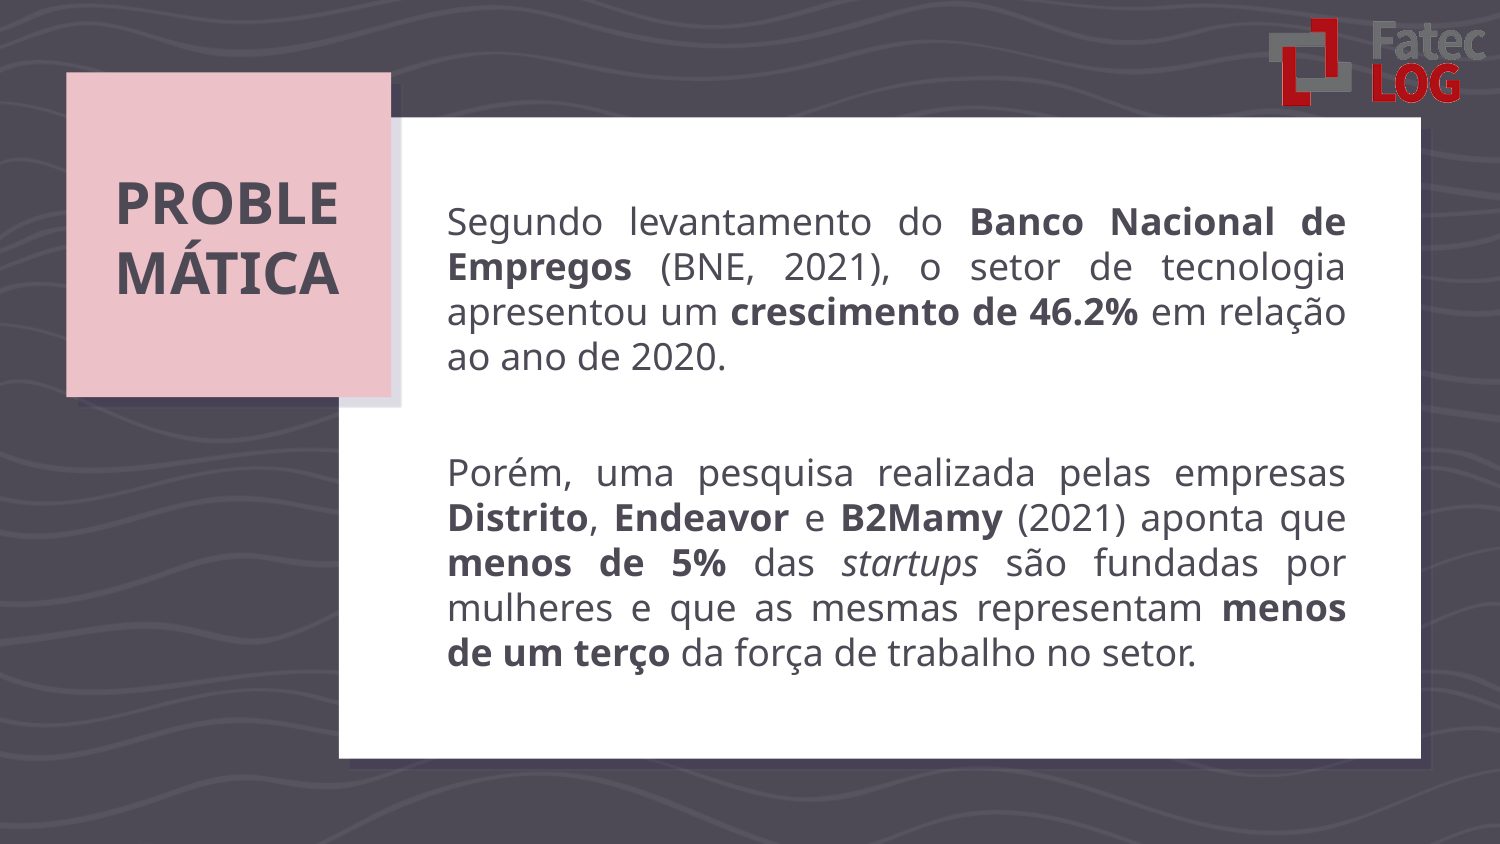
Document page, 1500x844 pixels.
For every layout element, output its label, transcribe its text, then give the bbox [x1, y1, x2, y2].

text_box PROBLEMÁTICA [88, 88, 367, 384]
picture [1259, 11, 1489, 116]
text_box Segundo levantamento do Banco Nacional de Empregos (BNE, 2021), o setor de tecnologia apresentou um crescimento de 46.2% em relação ao ano de 2020. Porém, uma pesquisa realizada pelas empresas Distrito, Endeavor e B2Mamy (2021) aponta que menos de 5% das startups são fundadas por mulheres e que as mesmas representam menos de um terço da força de trabalho no setor. [432, 157, 1362, 715]
